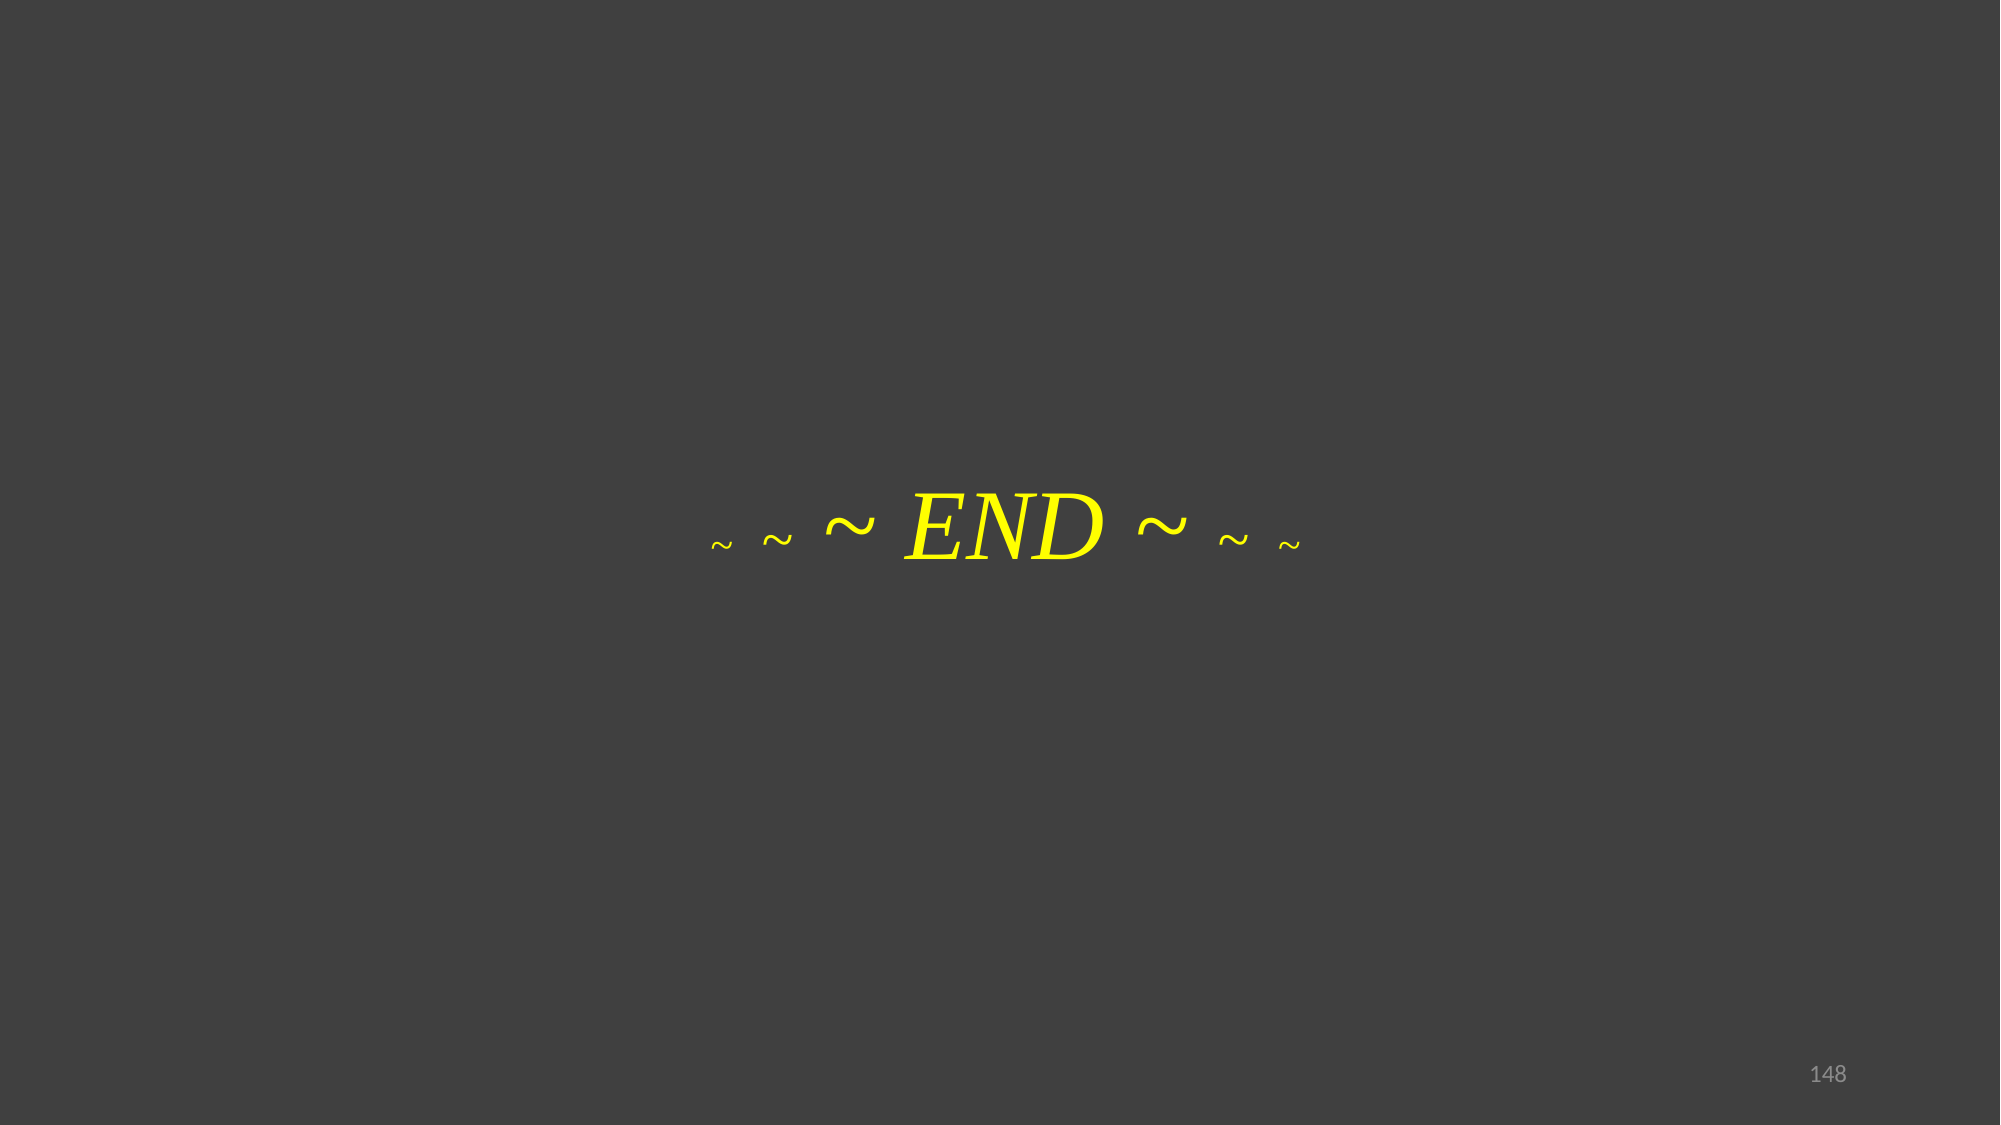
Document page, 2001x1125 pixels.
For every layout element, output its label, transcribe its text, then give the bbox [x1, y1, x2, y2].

slide_number 148 [1412, 1042, 1863, 1103]
list ~ ~ ~ END ~ ~ ~ [34, 22, 1976, 1103]
